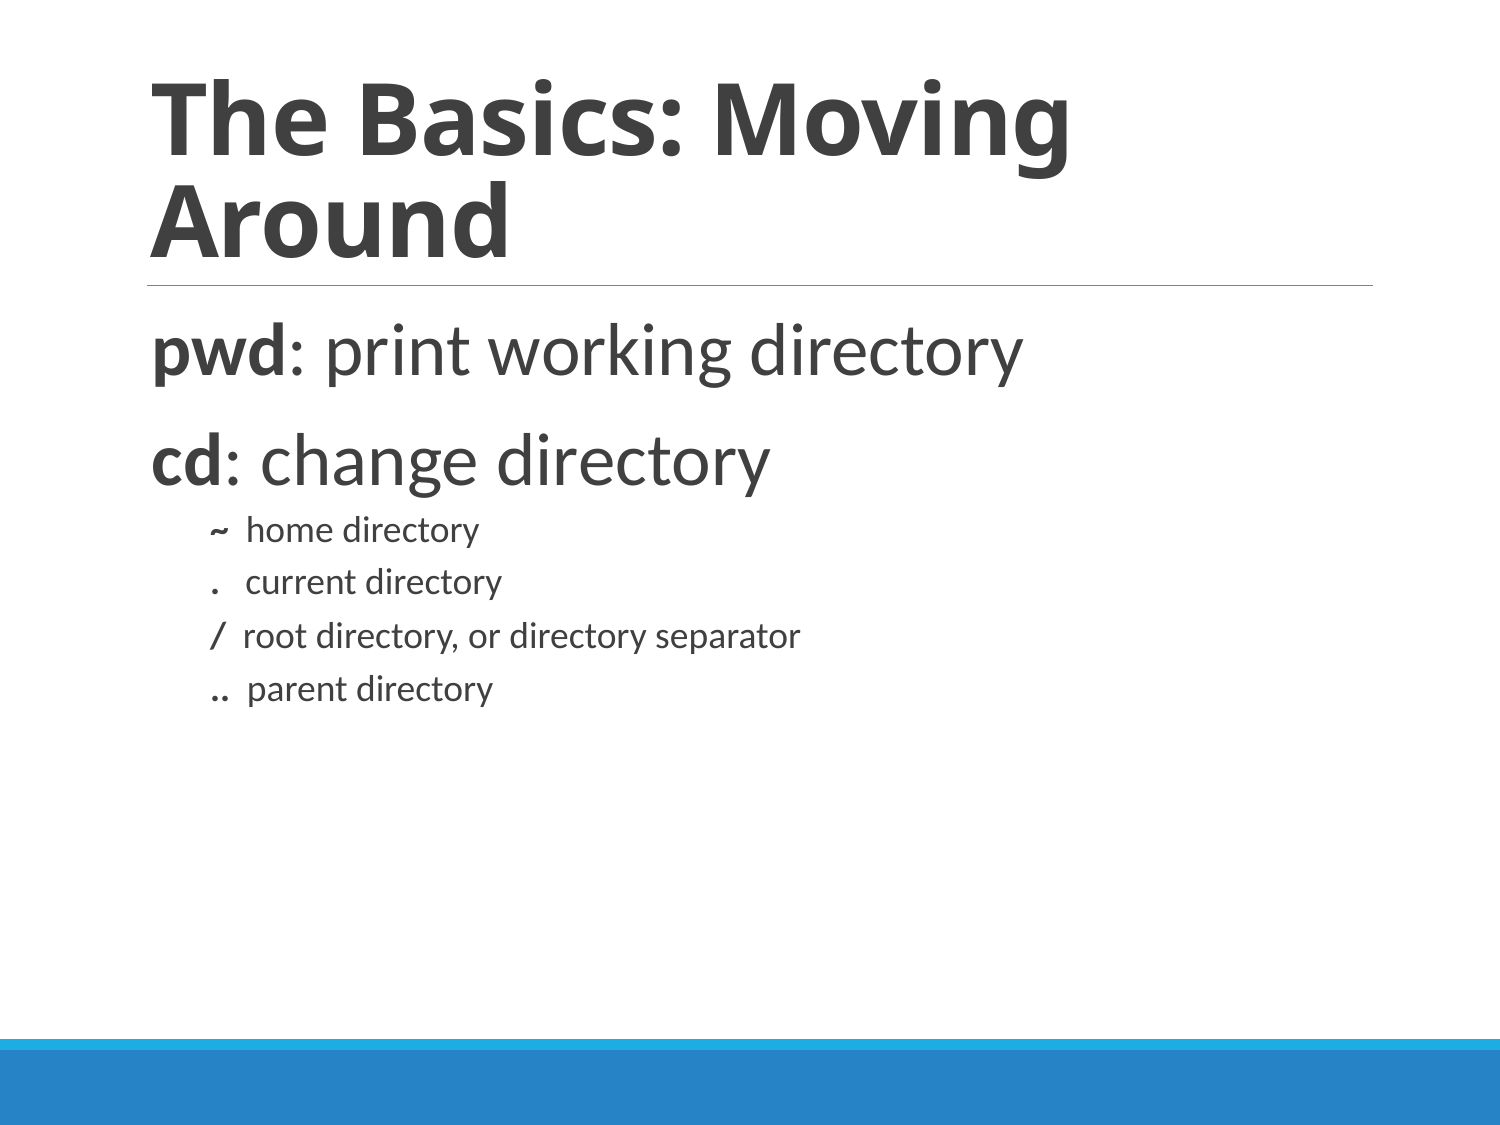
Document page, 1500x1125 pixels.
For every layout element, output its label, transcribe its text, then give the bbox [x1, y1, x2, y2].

title The Basics: Moving Around [135, 47, 1373, 285]
list pwd: print working directory cd: change directory ~ home directory . current directory / root directory, or directory separator .. parent directory [135, 302, 1373, 963]
